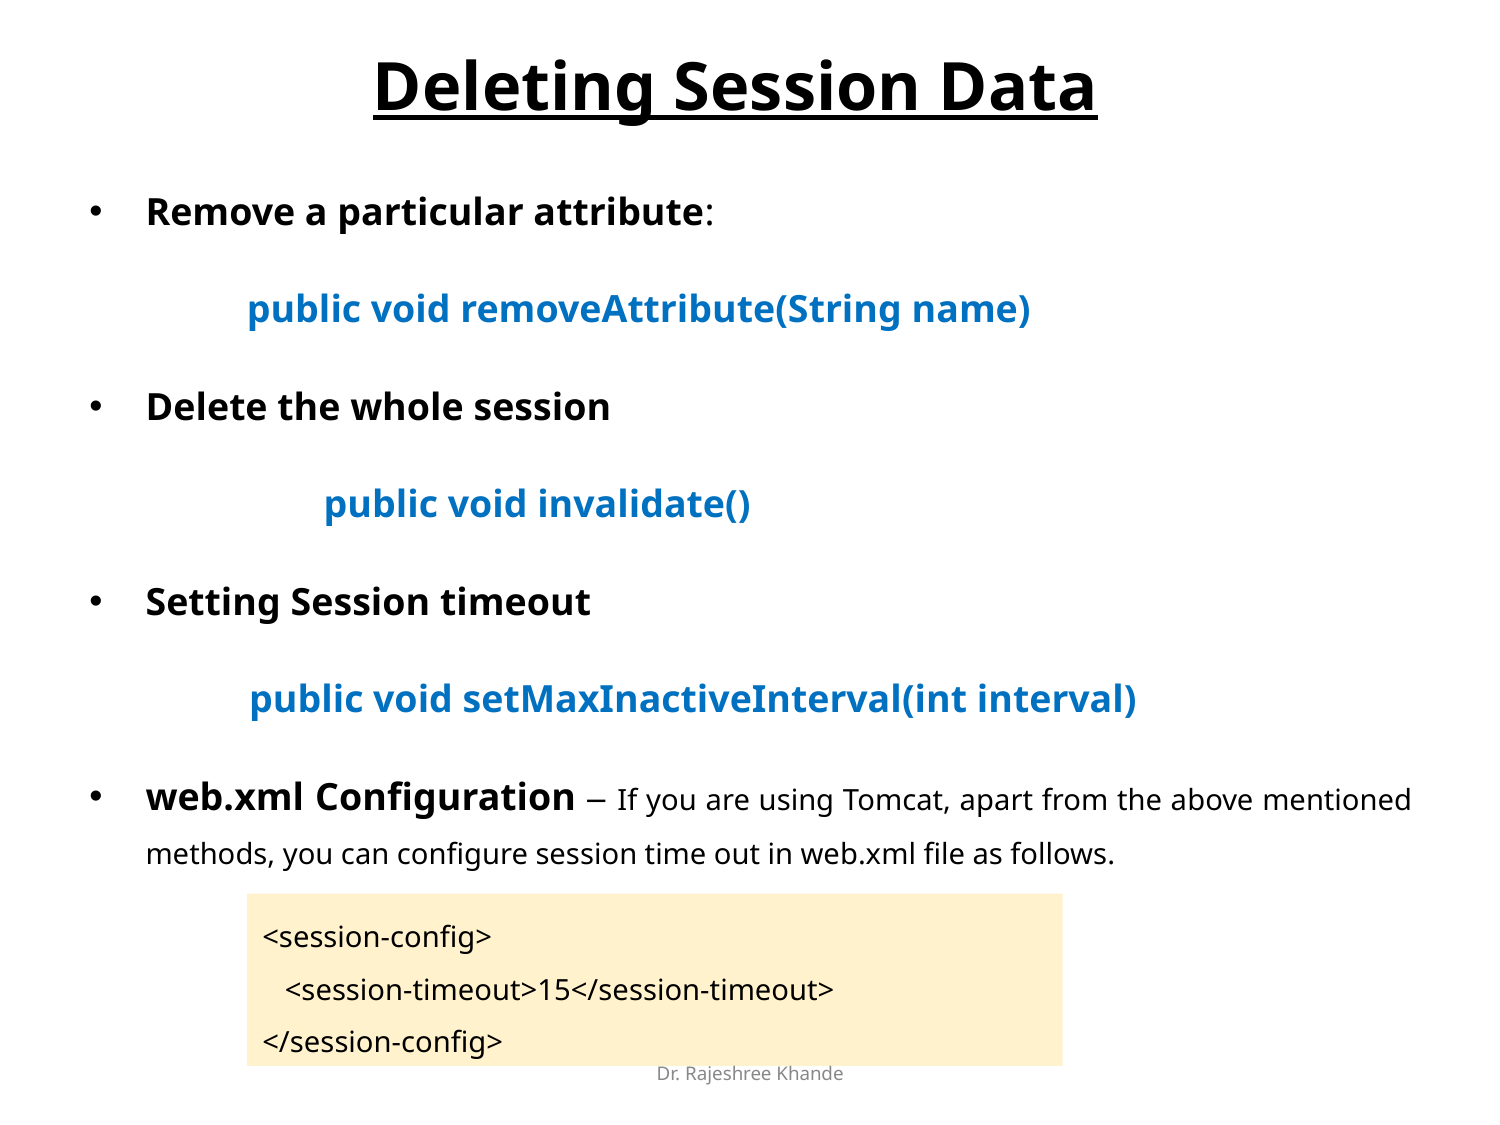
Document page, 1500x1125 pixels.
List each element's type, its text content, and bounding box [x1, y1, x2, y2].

title Deleting Session Data [74, 27, 1397, 131]
text_box <session-config> <session-timeout>15</session-timeout> </session-config> [247, 893, 1063, 1066]
list Remove a particular attribute: public void removeAttribute(String name) Delete the whole session public void invalidate() Setting Session timeout public void setMaxInactiveInterval(int interval) web.xml Configuration − If you are using Tomcat, apart from the above mentioned methods, you can configure session time out in web.xml file as follows. [74, 157, 1429, 894]
footer Dr. Rajeshree Khande [571, 1042, 929, 1103]
